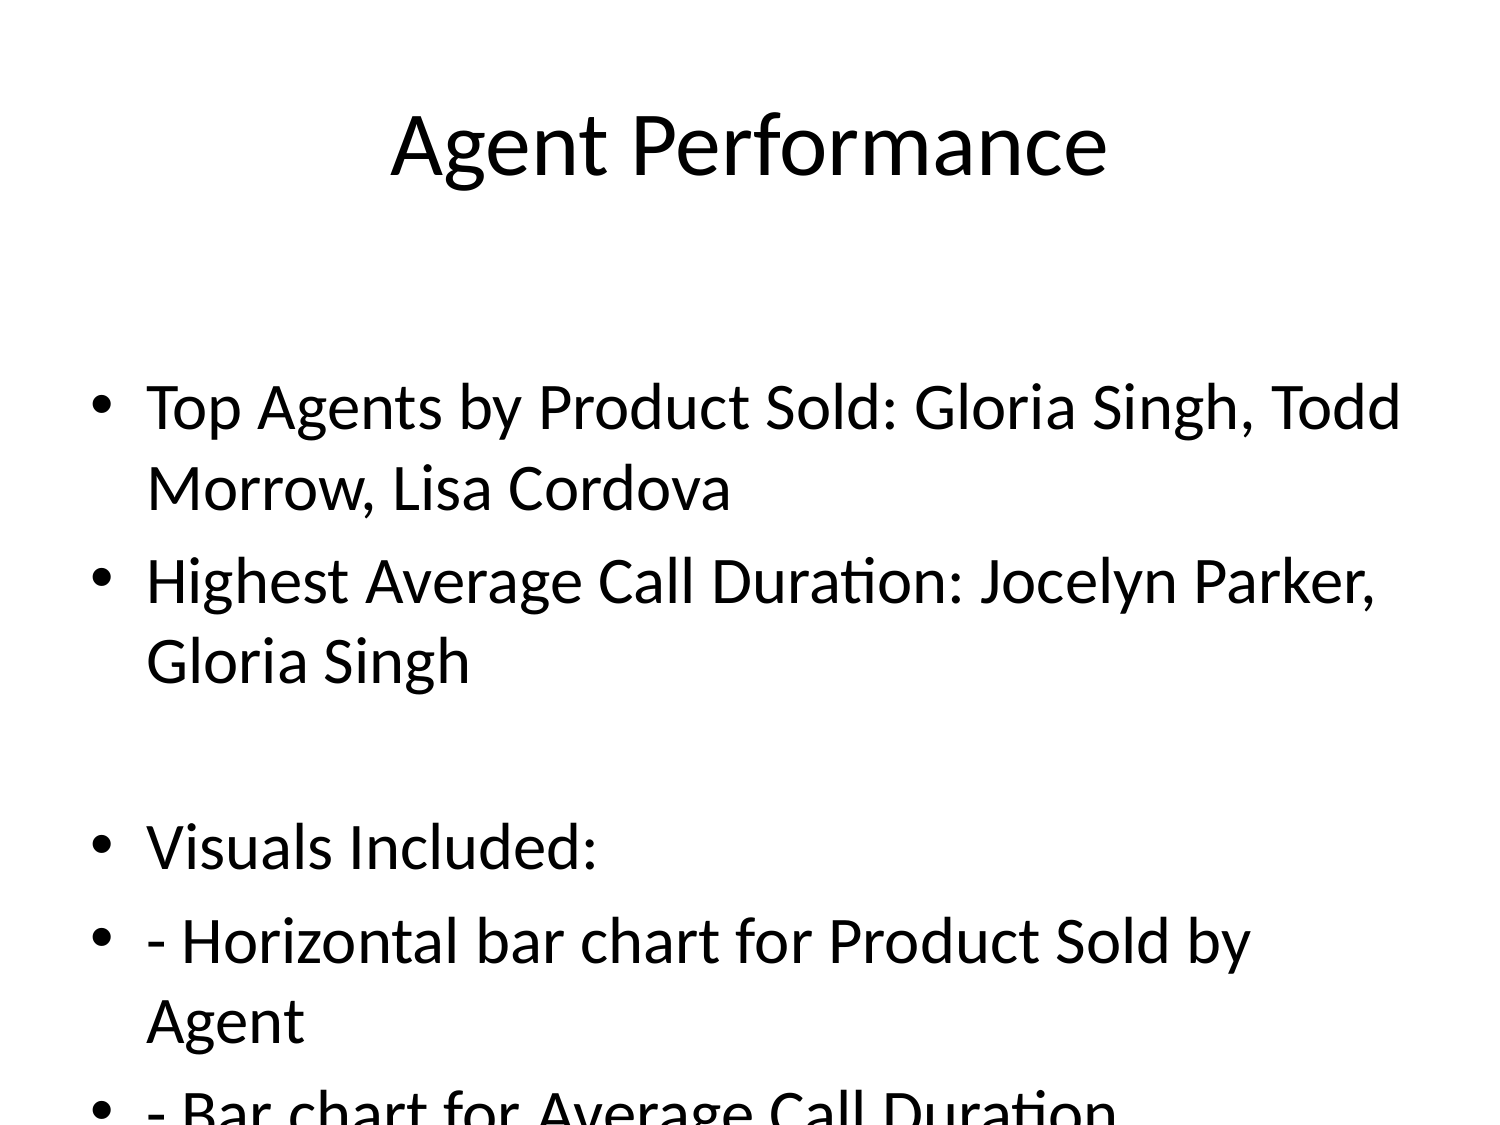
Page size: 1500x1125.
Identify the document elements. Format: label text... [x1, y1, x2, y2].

list Top Agents by Product Sold: Gloria Singh, Todd Morrow, Lisa Cordova Highest Average Call Duration: Jocelyn Parker, Gloria Singh Visuals Included: - Horizontal bar chart for Product Sold by Agent - Bar chart for Average Call Duration Insight: Indicates which agents are both persuasive and patient during calls. [75, 262, 1425, 1005]
title Agent Performance [75, 45, 1425, 233]
